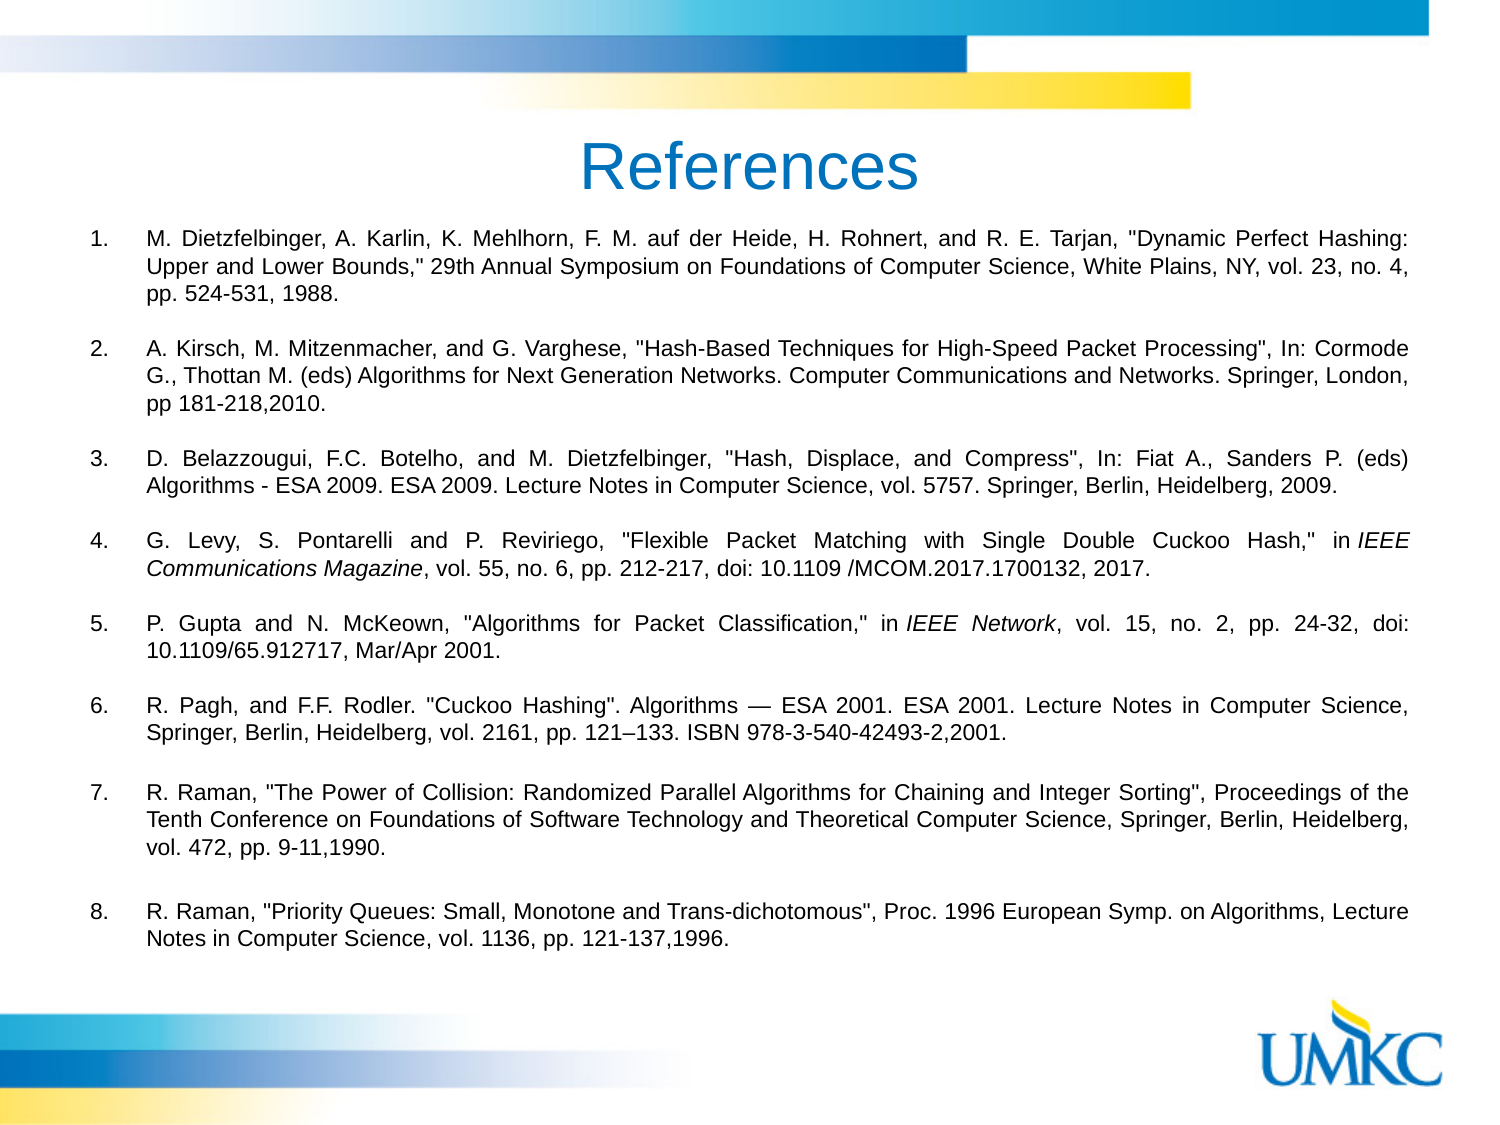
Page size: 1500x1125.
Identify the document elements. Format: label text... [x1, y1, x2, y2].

picture [0, 0, 1500, 1125]
title References [75, 69, 1425, 216]
list M. Dietzfelbinger, A. Karlin, K. Mehlhorn, F. M. auf der Heide, H. Rohnert, and R. E. Tarjan, "Dynamic Perfect Hashing: Upper and Lower Bounds," 29th Annual Symposium on Foundations of Computer Science, White Plains, NY, vol. 23, no. 4, pp. 524-531, 1988. A. Kirsch, M. Mitzenmacher, and G. Varghese, "Hash-Based Techniques for High-Speed Packet Processing", In: Cormode G., Thottan M. (eds) Algorithms for Next Generation Networks. Computer Communications and Networks. Springer, London, pp 181-218,2010. D. Belazzougui, F.C. Botelho, and M. Dietzfelbinger, "Hash, Displace, and Compress", In: Fiat A., Sanders P. (eds) Algorithms - ESA 2009. ESA 2009. Lecture Notes in Computer Science, vol. 5757. Springer, Berlin, Heidelberg, 2009. G. Levy, S. Pontarelli and P. Reviriego, "Flexible Packet Matching with Single Double Cuckoo Hash," in IEEE Communications Magazine, vol. 55, no. 6, pp. 212-217, doi: 10.1109 /MCOM.2017.1700132, 2017. P. Gupta and N. McKeown, "Algorithms for Packet Classification," in IEEE Network, vol. 15, no. 2, pp. 24-32, doi: 10.1109/65.912717, Mar/Apr 2001. R. Pagh, and F.F. Rodler. "Cuckoo Hashing". Algorithms — ESA 2001. ESA 2001. Lecture Notes in Computer Science, Springer, Berlin, Heidelberg, vol. 2161, pp. 121–133. ISBN 978-3-540-42493-2,2001. R. Raman, "The Power of Collision: Randomized Parallel Algorithms for Chaining and Integer Sorting", Proceedings of the Tenth Conference on Foundations of Software Technology and Theoretical Computer Science, Springer, Berlin, Heidelberg, vol. 472, pp. 9-11,1990. R. Raman, "Priority Queues: Small, Monotone and Trans-dichotomous", Proc. 1996 European Symp. on Algorithms, Lecture Notes in Computer Science, vol. 1136, pp. 121-137,1996. [75, 216, 1425, 959]
